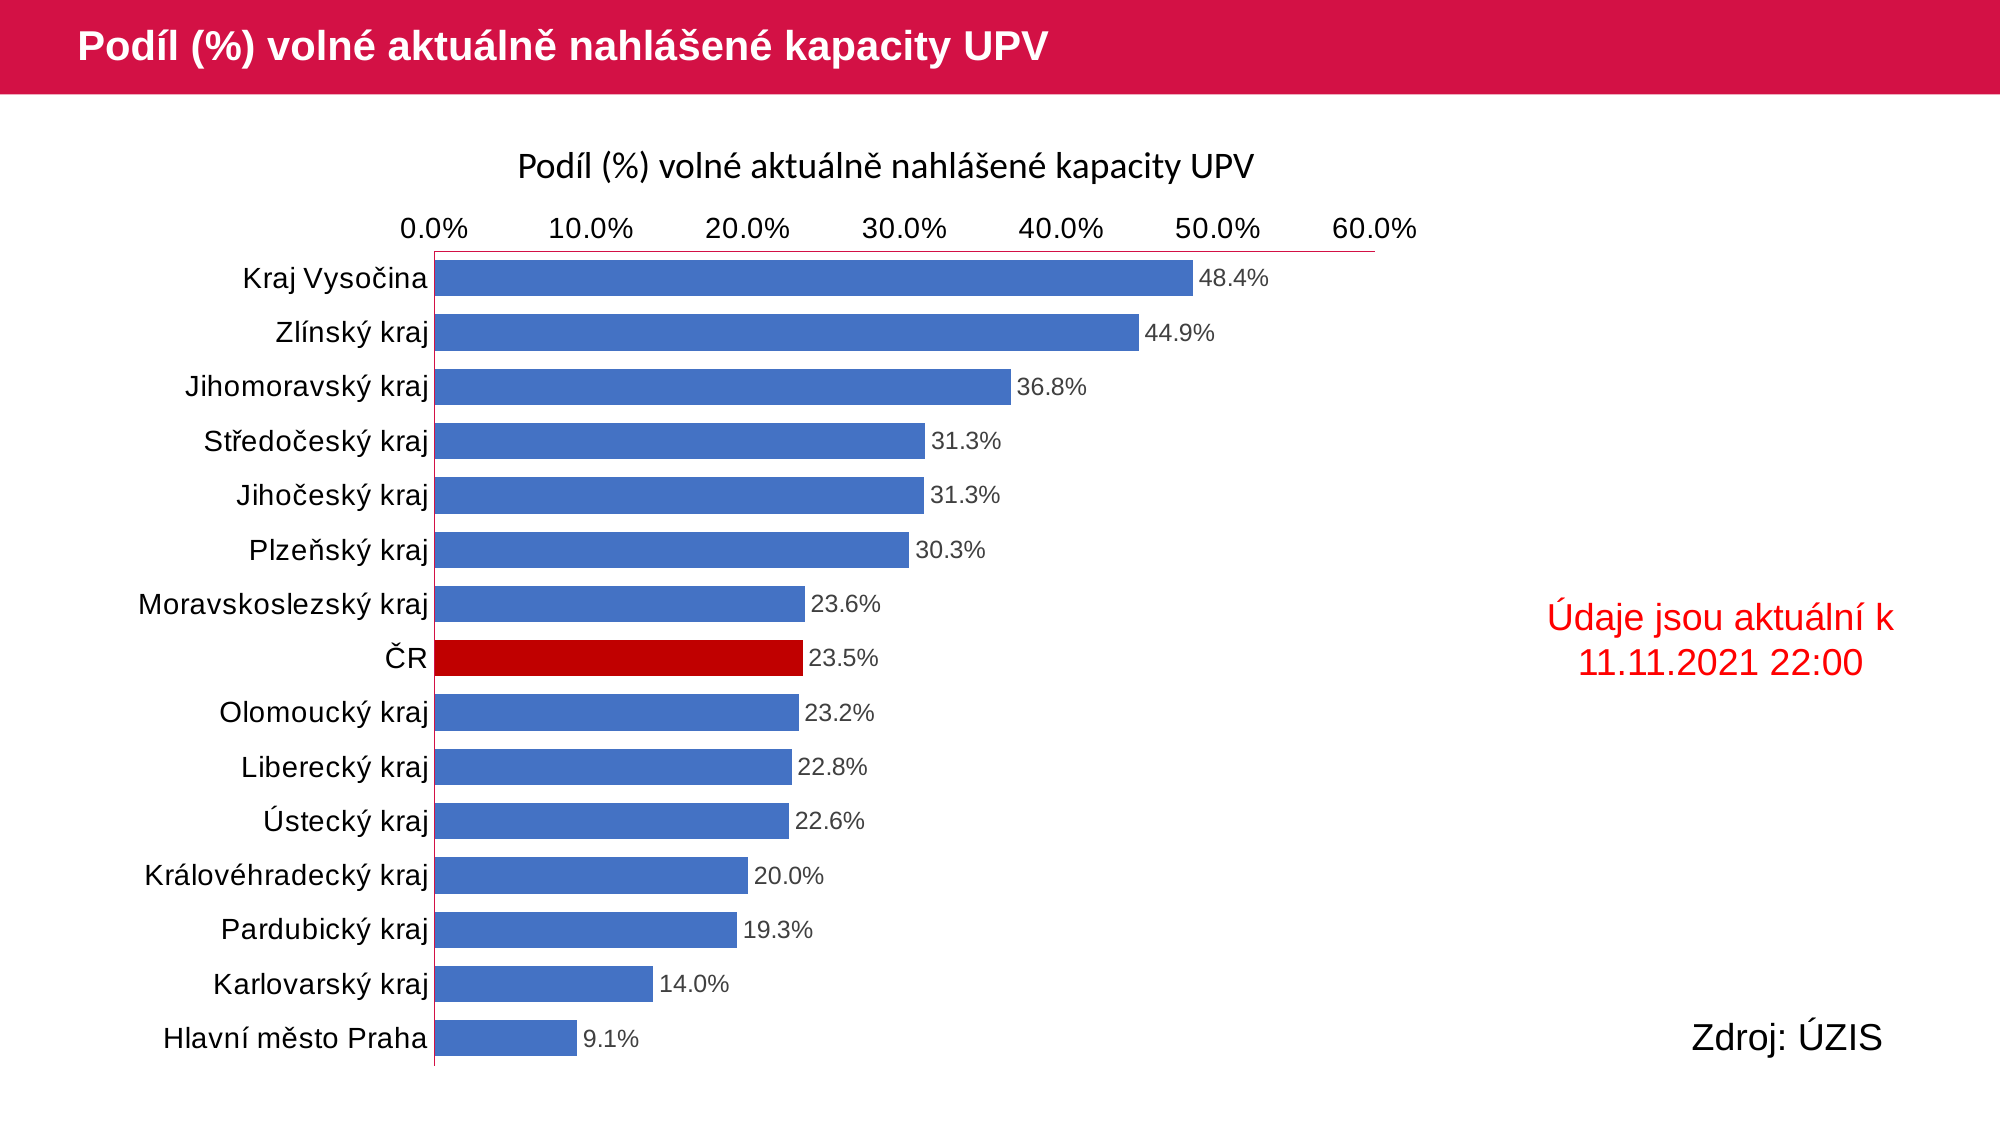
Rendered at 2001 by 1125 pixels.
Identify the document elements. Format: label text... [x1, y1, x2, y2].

text_box Údaje jsou aktuální k 11.11.2021 22:00 [1529, 585, 1912, 691]
text_box Podíl (%) volné aktuálně nahlášené kapacity UPV [502, 133, 1270, 194]
title Podíl (%) volné aktuálně nahlášené kapacity UPV [62, 0, 1796, 95]
chart [111, 194, 1445, 1084]
text_box Zdroj: ÚZIS [1676, 1005, 2000, 1066]
